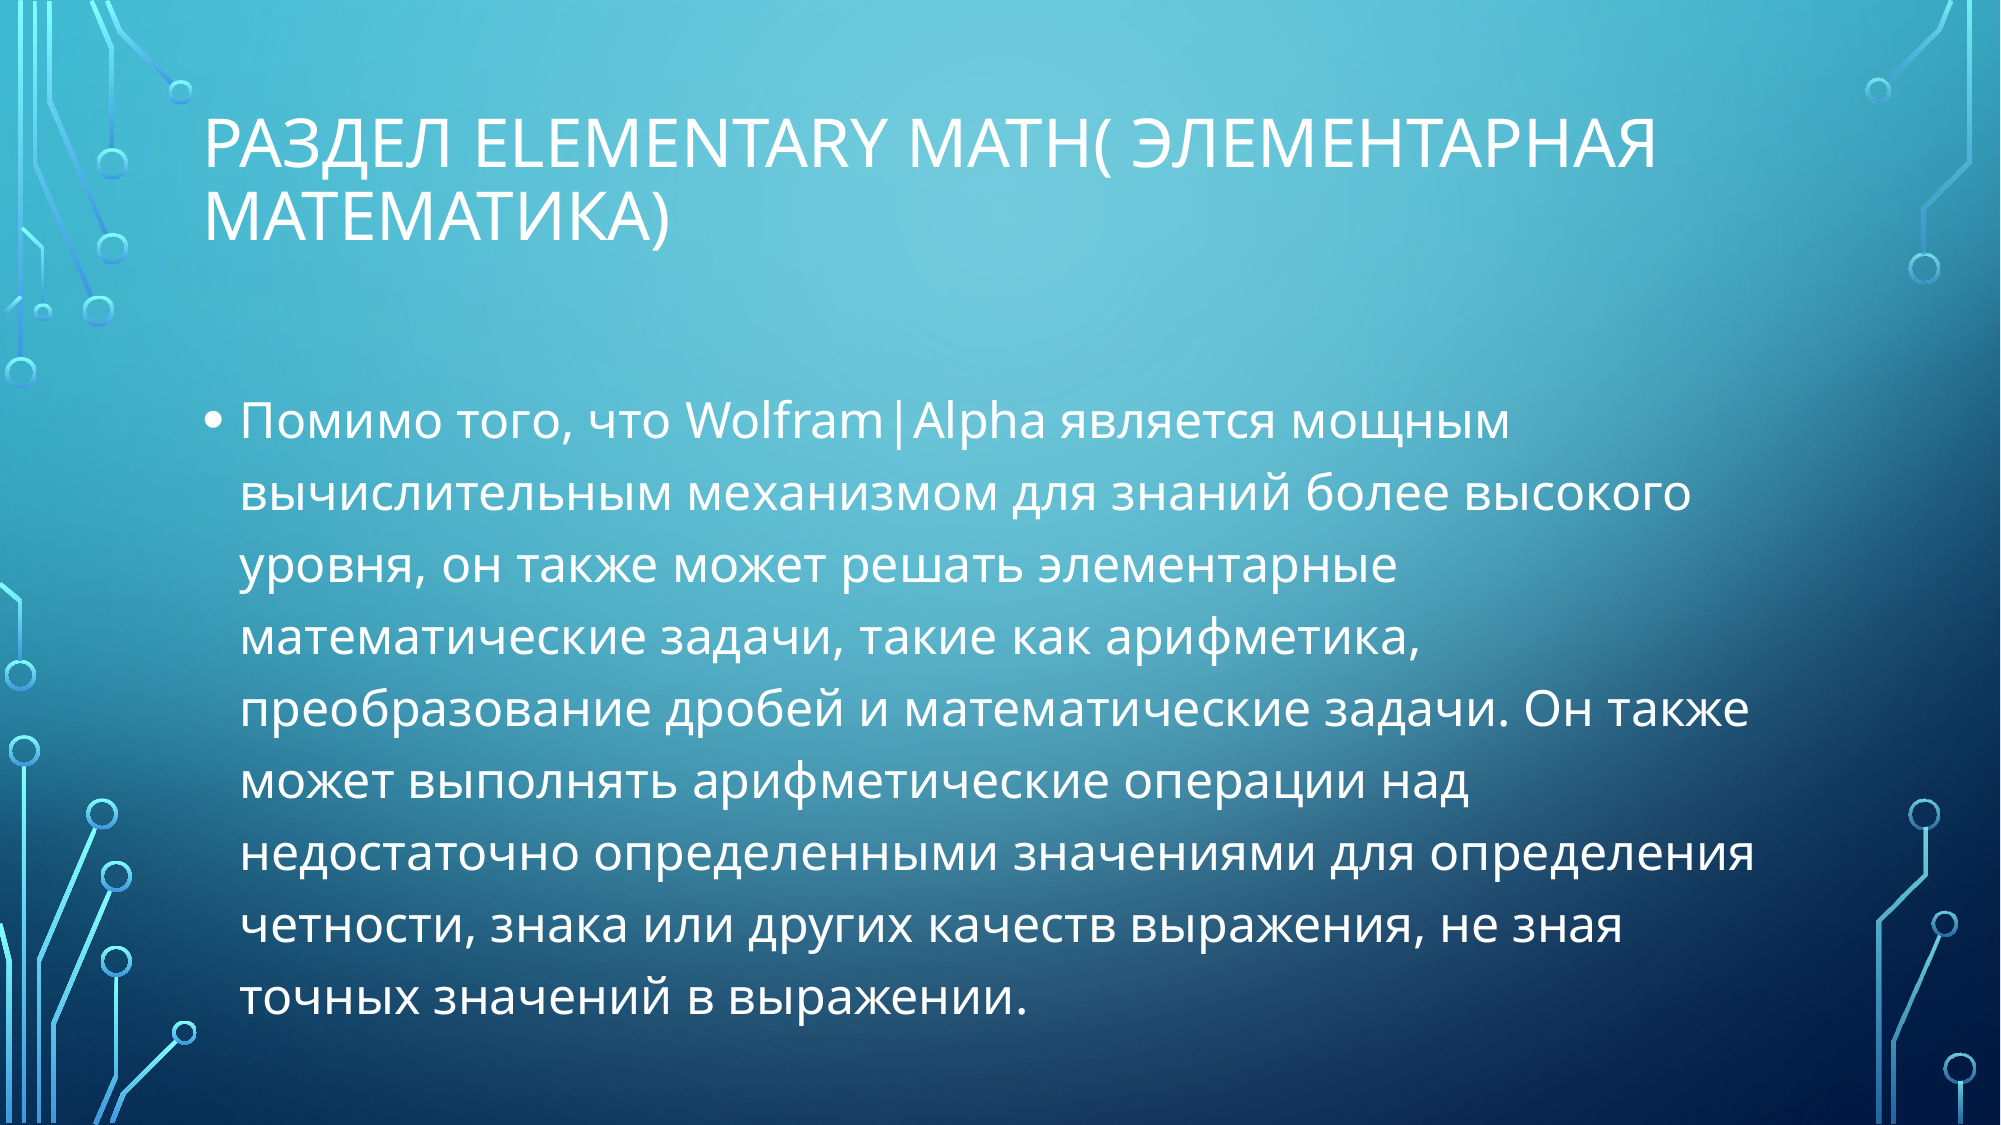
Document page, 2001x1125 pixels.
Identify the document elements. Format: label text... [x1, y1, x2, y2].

list Помимо того, что Wolfram|Alpha является мощным вычислительным механизмом для знаний более высокого уровня, он также может решать элементарные математические задачи, такие как арифметика, преобразование дробей и математические задачи. Он также может выполнять арифметические операции над недостаточно определенными значениями для определения четности, знака или других качеств выражения, не зная точных значений в выражении. [187, 369, 1813, 950]
title Раздел Elementary Math( Элементарная математика) [187, 101, 1813, 344]
